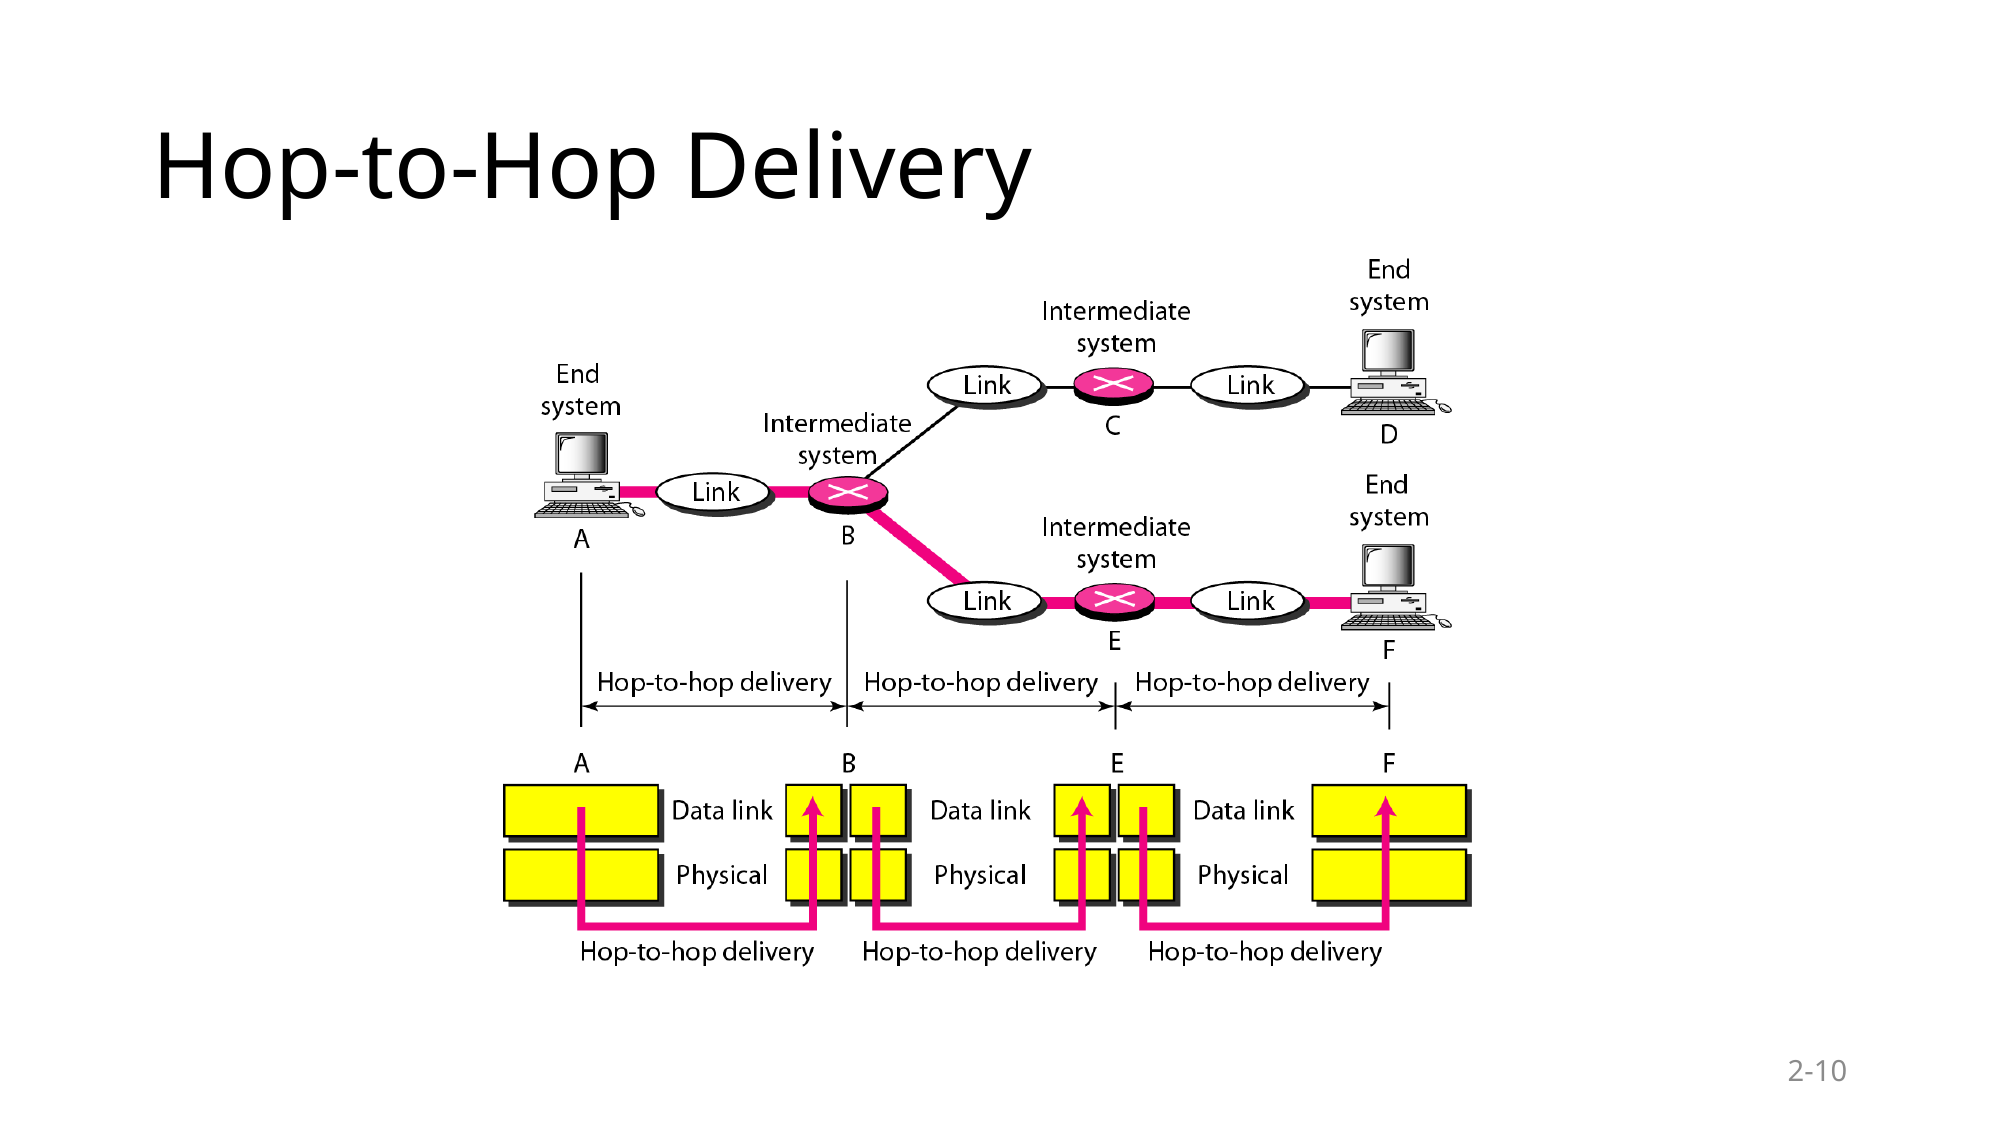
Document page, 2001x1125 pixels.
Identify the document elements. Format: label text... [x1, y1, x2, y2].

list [503, 255, 1472, 968]
title Hop-to-Hop Delivery [137, 59, 1863, 278]
slide_number 2-10 [1412, 1042, 1863, 1103]
